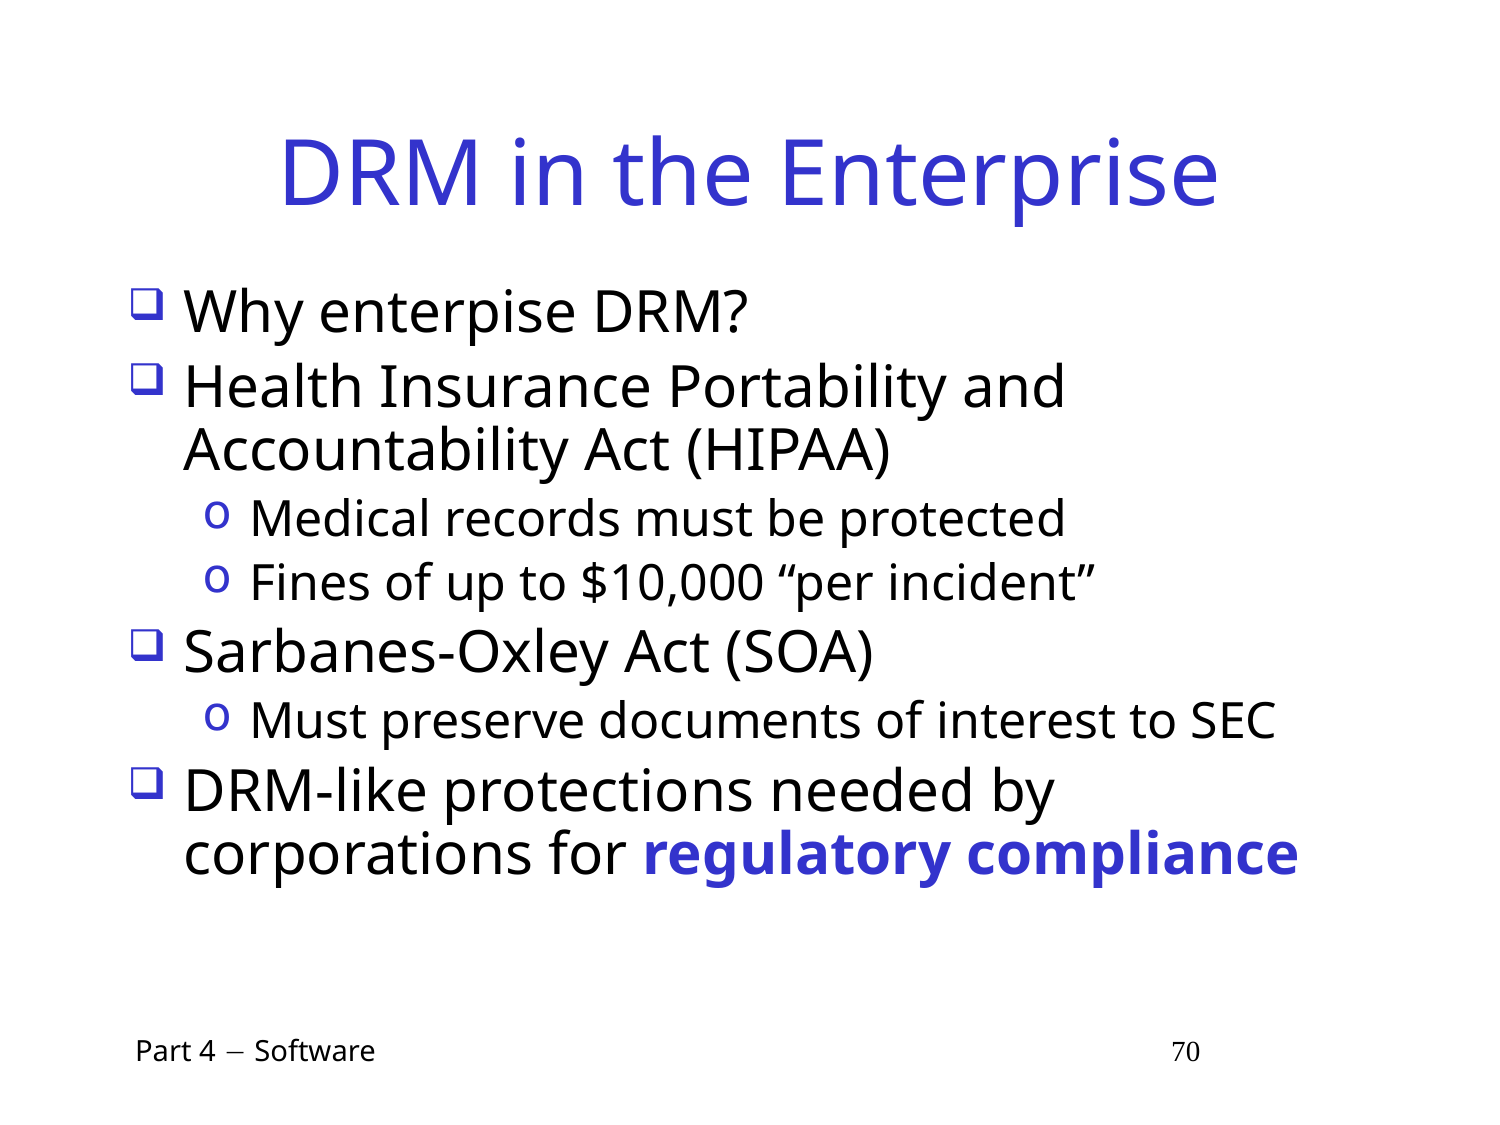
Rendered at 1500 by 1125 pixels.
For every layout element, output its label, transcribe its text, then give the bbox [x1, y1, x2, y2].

footer Part 4  Software 70 [112, 1024, 1401, 1101]
title DRM in the Enterprise [112, 74, 1388, 263]
list Why enterpise DRM? Health Insurance Portability and Accountability Act (HIPAA) Medical records must be protected Fines of up to $10,000 “per incident” Sarbanes-Oxley Act (SOA) Must preserve documents of interest to SEC DRM-like protections needed by corporations for regulatory compliance [112, 274, 1388, 1001]
